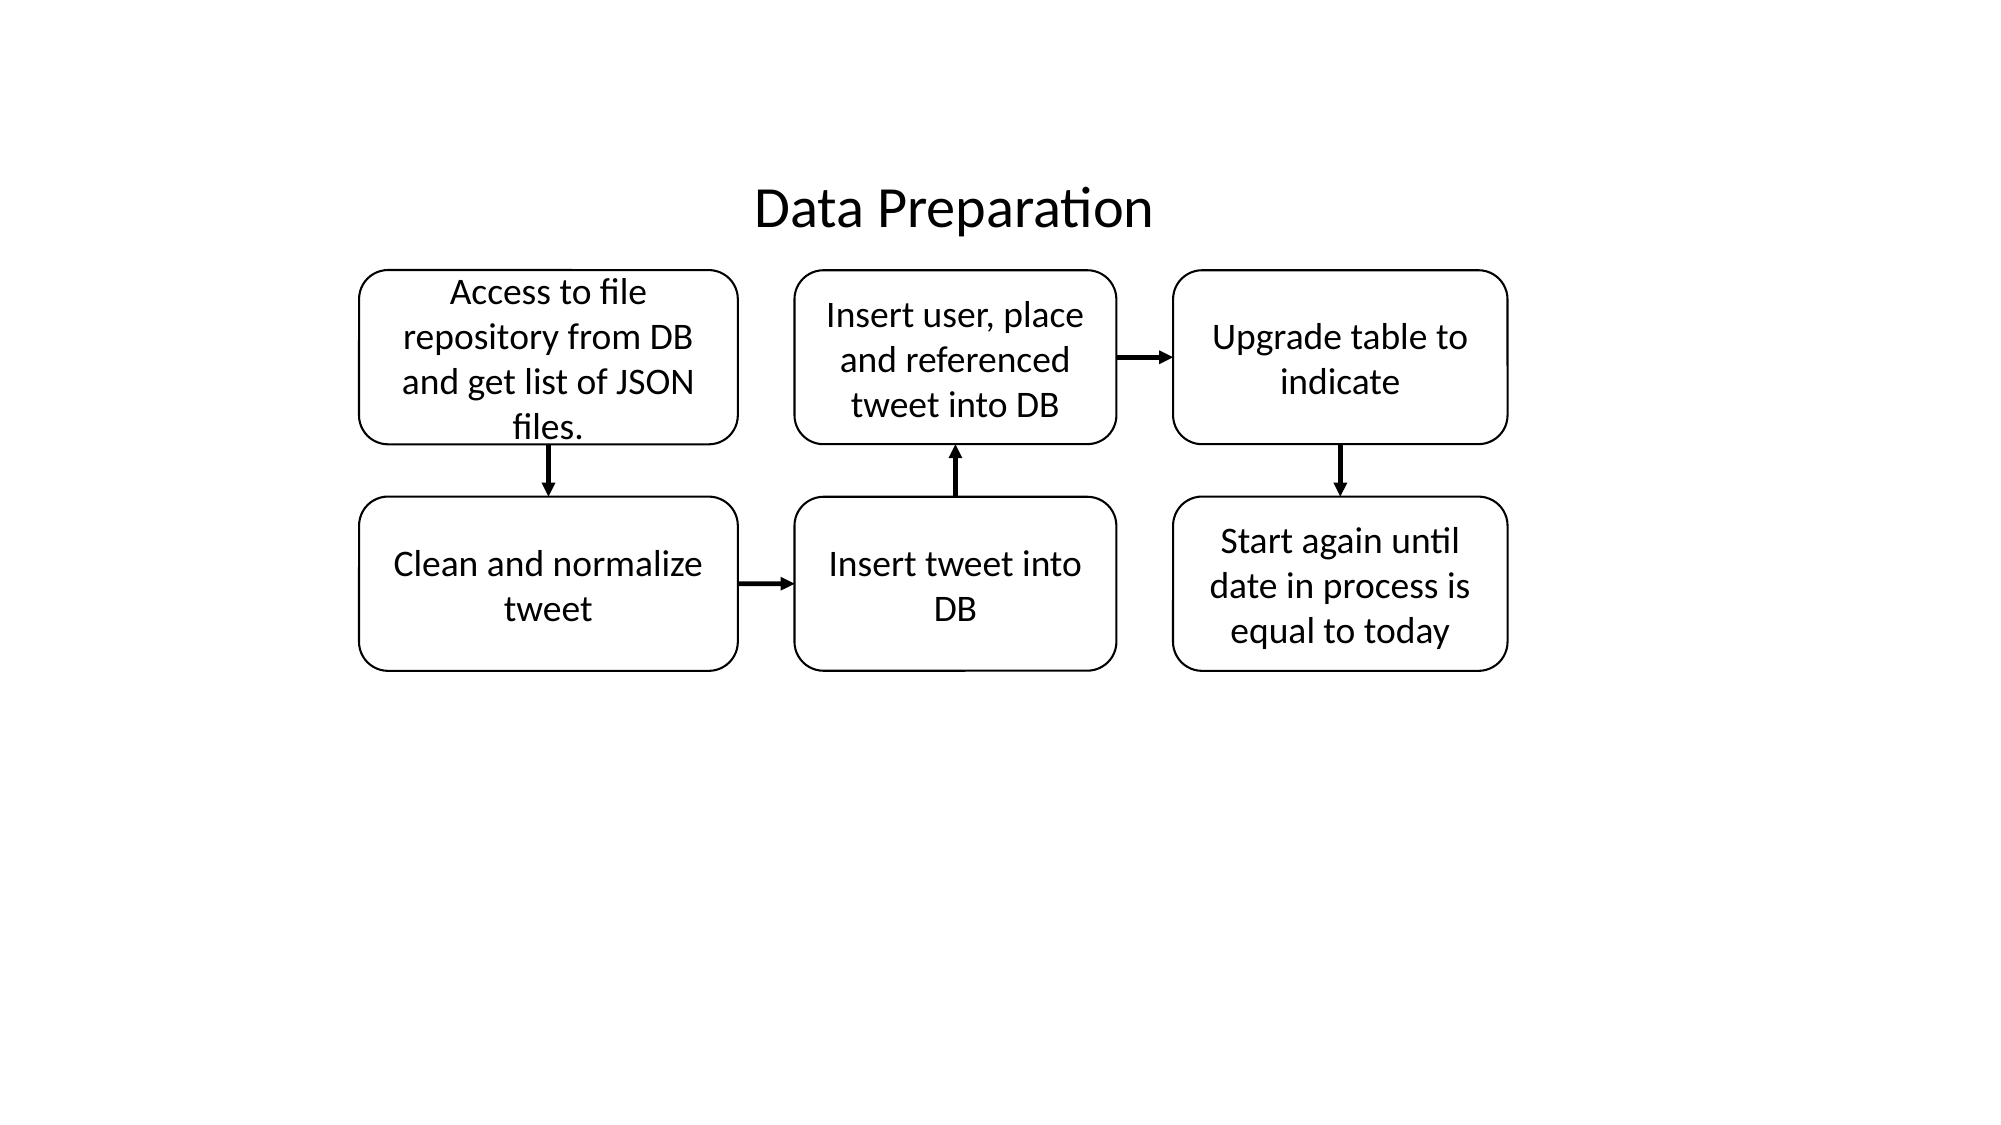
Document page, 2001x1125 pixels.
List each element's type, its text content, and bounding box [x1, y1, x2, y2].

text_box Data Preparation [739, 162, 1170, 247]
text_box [359, 269, 1508, 671]
